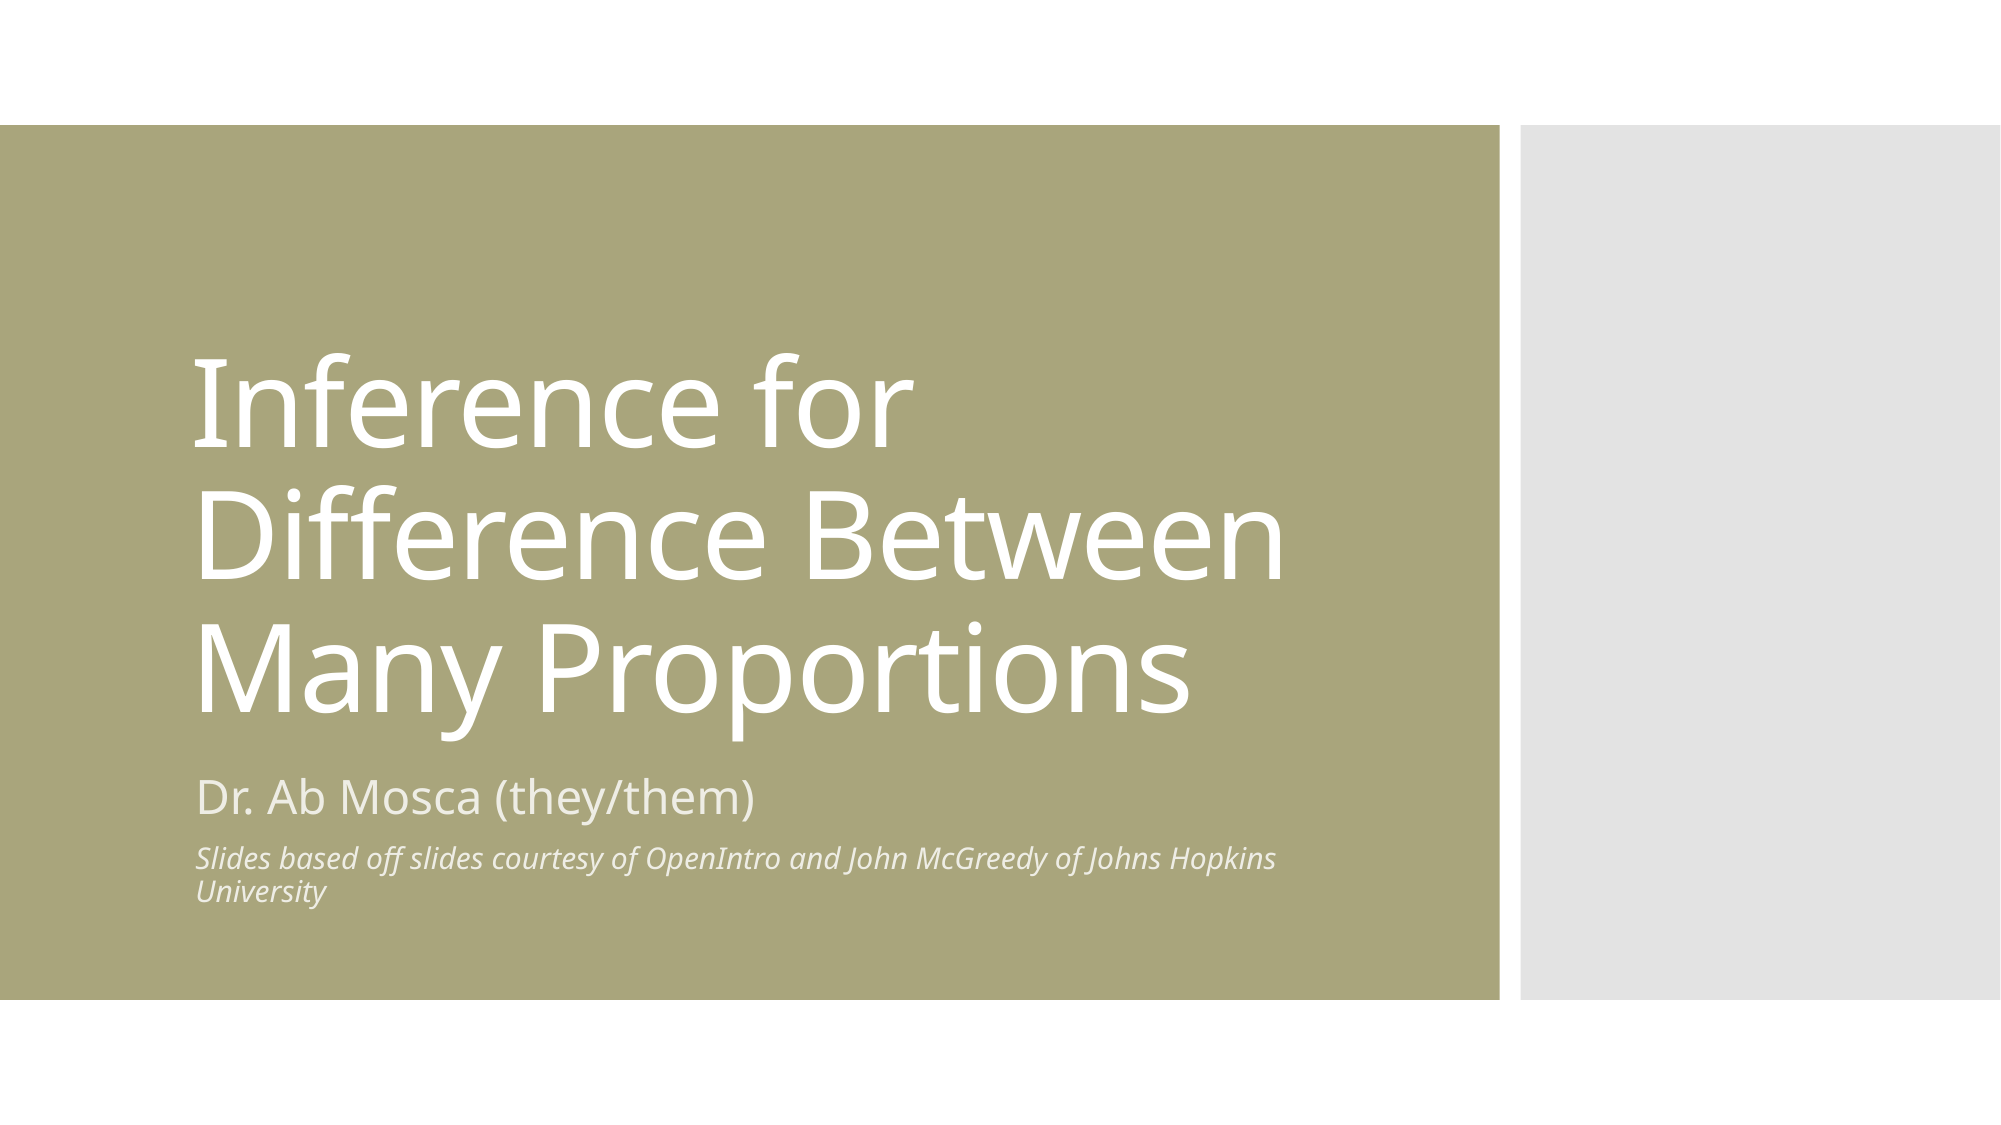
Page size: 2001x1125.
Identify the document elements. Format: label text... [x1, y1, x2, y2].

title Inference for Difference Between Many Proportions [175, 213, 1376, 747]
subtitle Dr. Ab Mosca (they/them) Slides based off slides courtesy of OpenIntro and John McGreedy of Johns Hopkins University [180, 766, 1381, 917]
